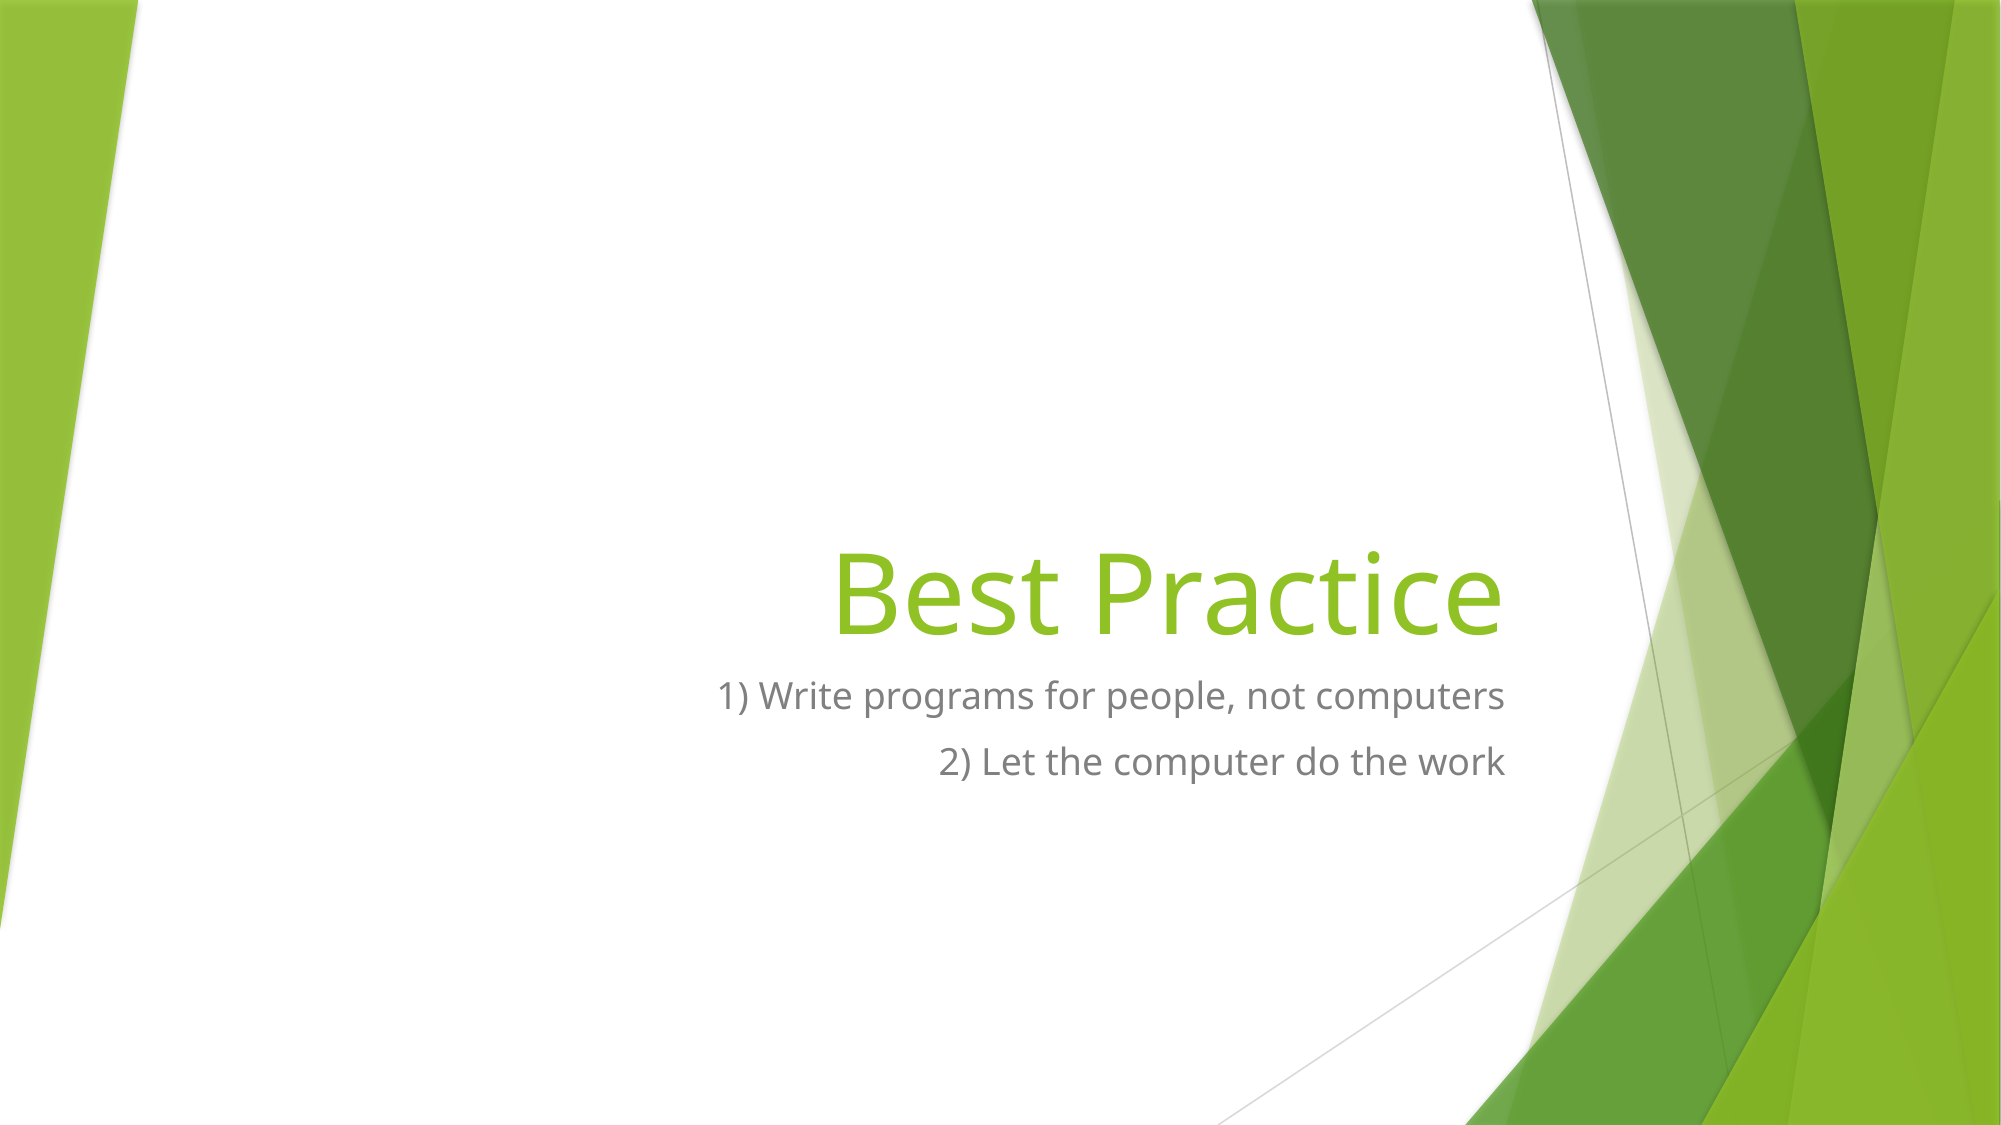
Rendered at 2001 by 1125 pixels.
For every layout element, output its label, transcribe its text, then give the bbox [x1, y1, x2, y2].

title Best Practice [247, 394, 1522, 664]
subtitle 1) Write programs for people, not computers 2) Let the computer do the work [247, 664, 1522, 845]
